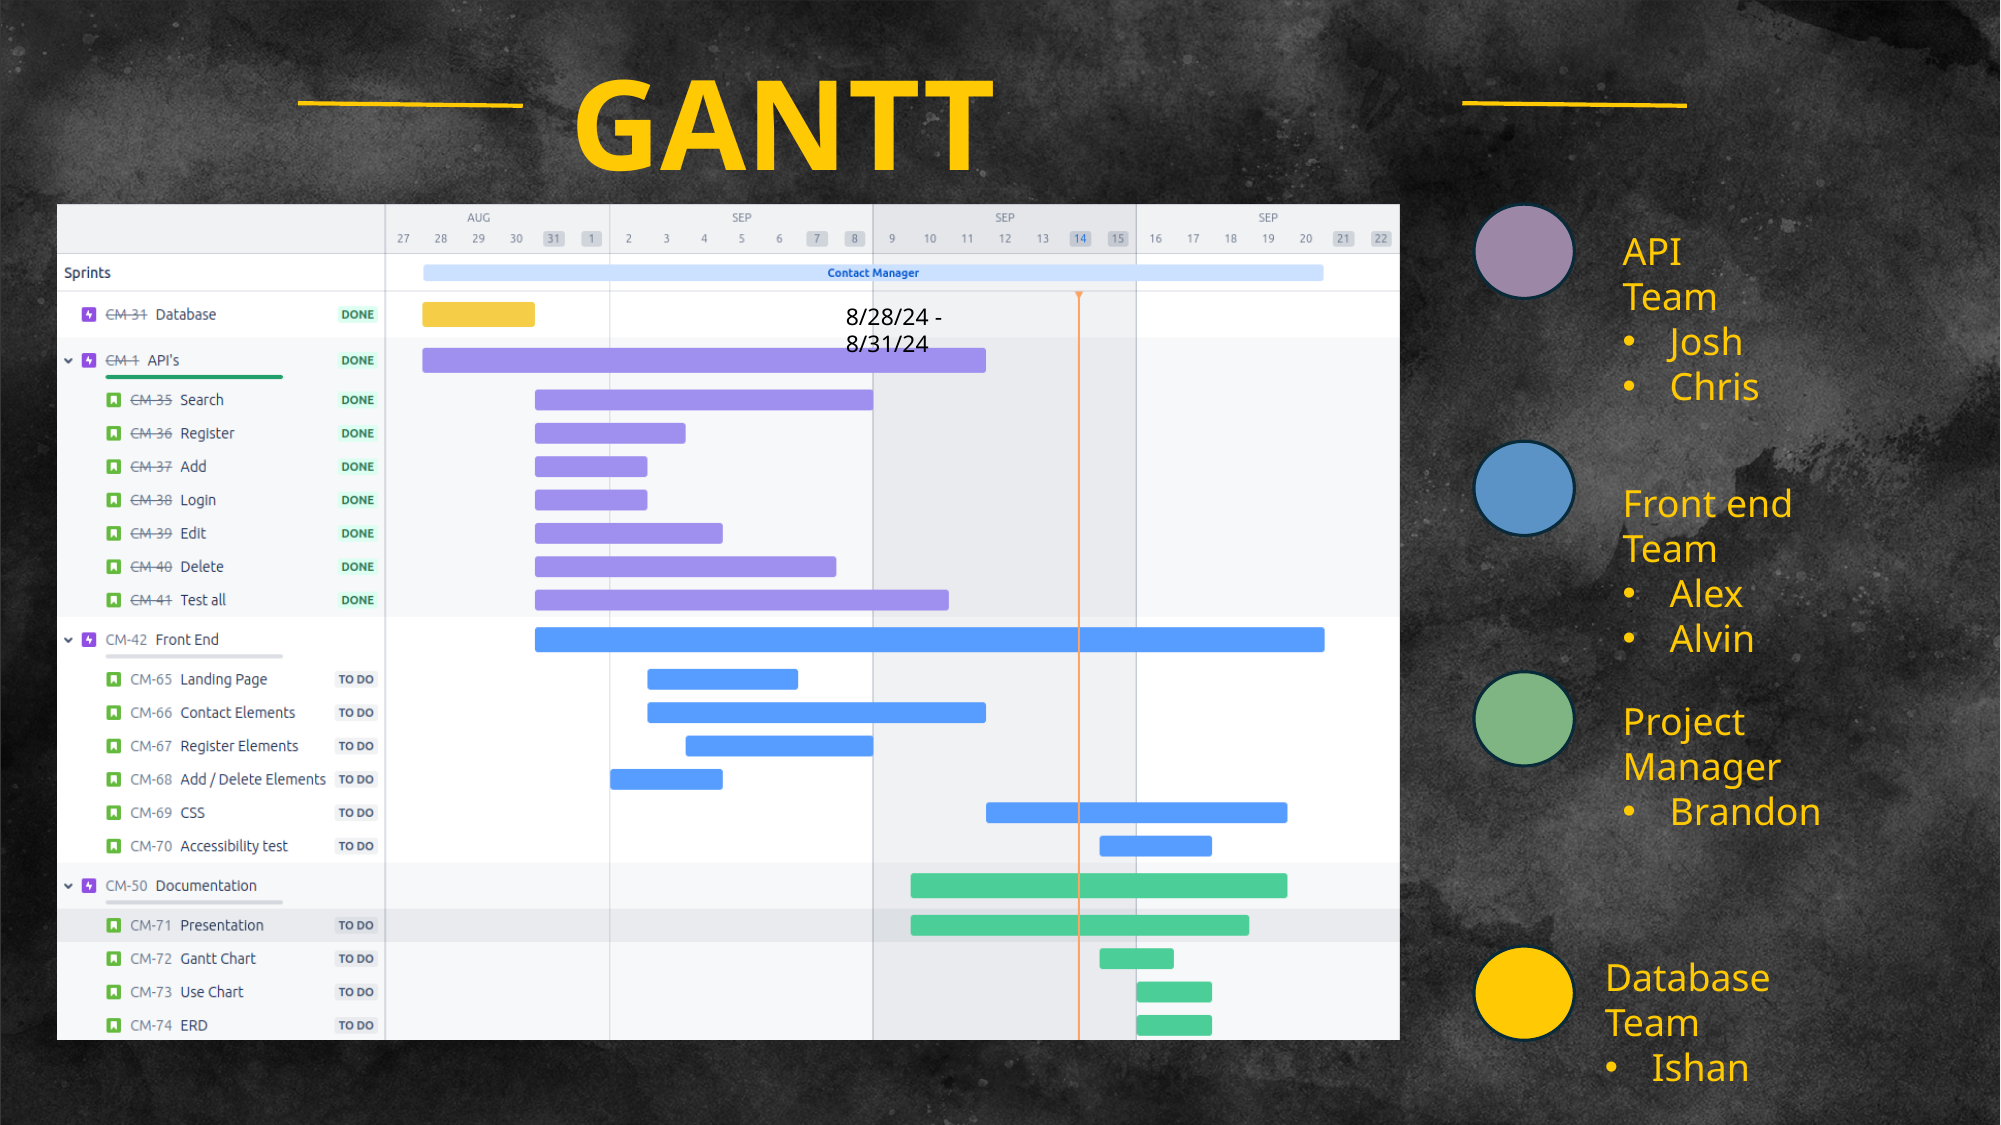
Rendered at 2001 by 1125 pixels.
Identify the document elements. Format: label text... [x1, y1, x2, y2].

text_box [1472, 670, 1576, 768]
text_box GANTT CHART [555, 37, 1446, 353]
text_box [1472, 944, 1576, 1042]
text_box [1472, 202, 1576, 300]
text_box Front end Team Alex Alvin [1607, 472, 1907, 668]
picture [0, 0, 2001, 1125]
text_box Database Team Ishan [1589, 946, 1889, 1097]
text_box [297, 102, 524, 107]
text_box API Team Josh Chris [1607, 220, 1790, 416]
text_box Project Manager Brandon [1607, 690, 1907, 886]
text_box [1461, 102, 1688, 107]
text_box [1472, 439, 1576, 538]
